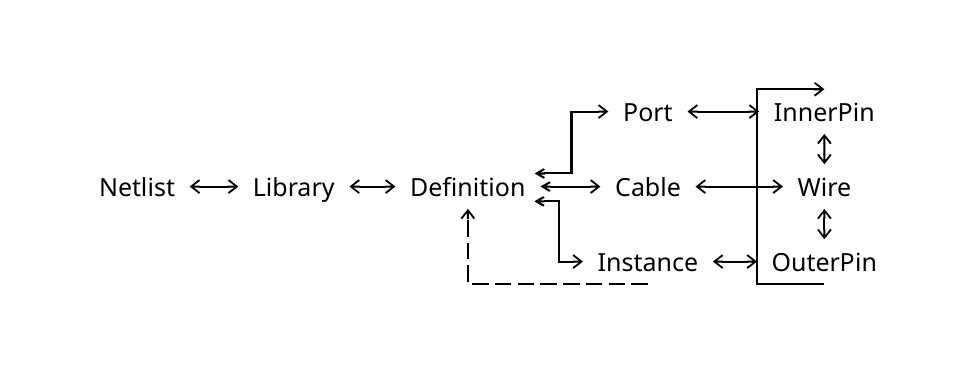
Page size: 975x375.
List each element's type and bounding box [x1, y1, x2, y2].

text_box [87, 89, 888, 286]
